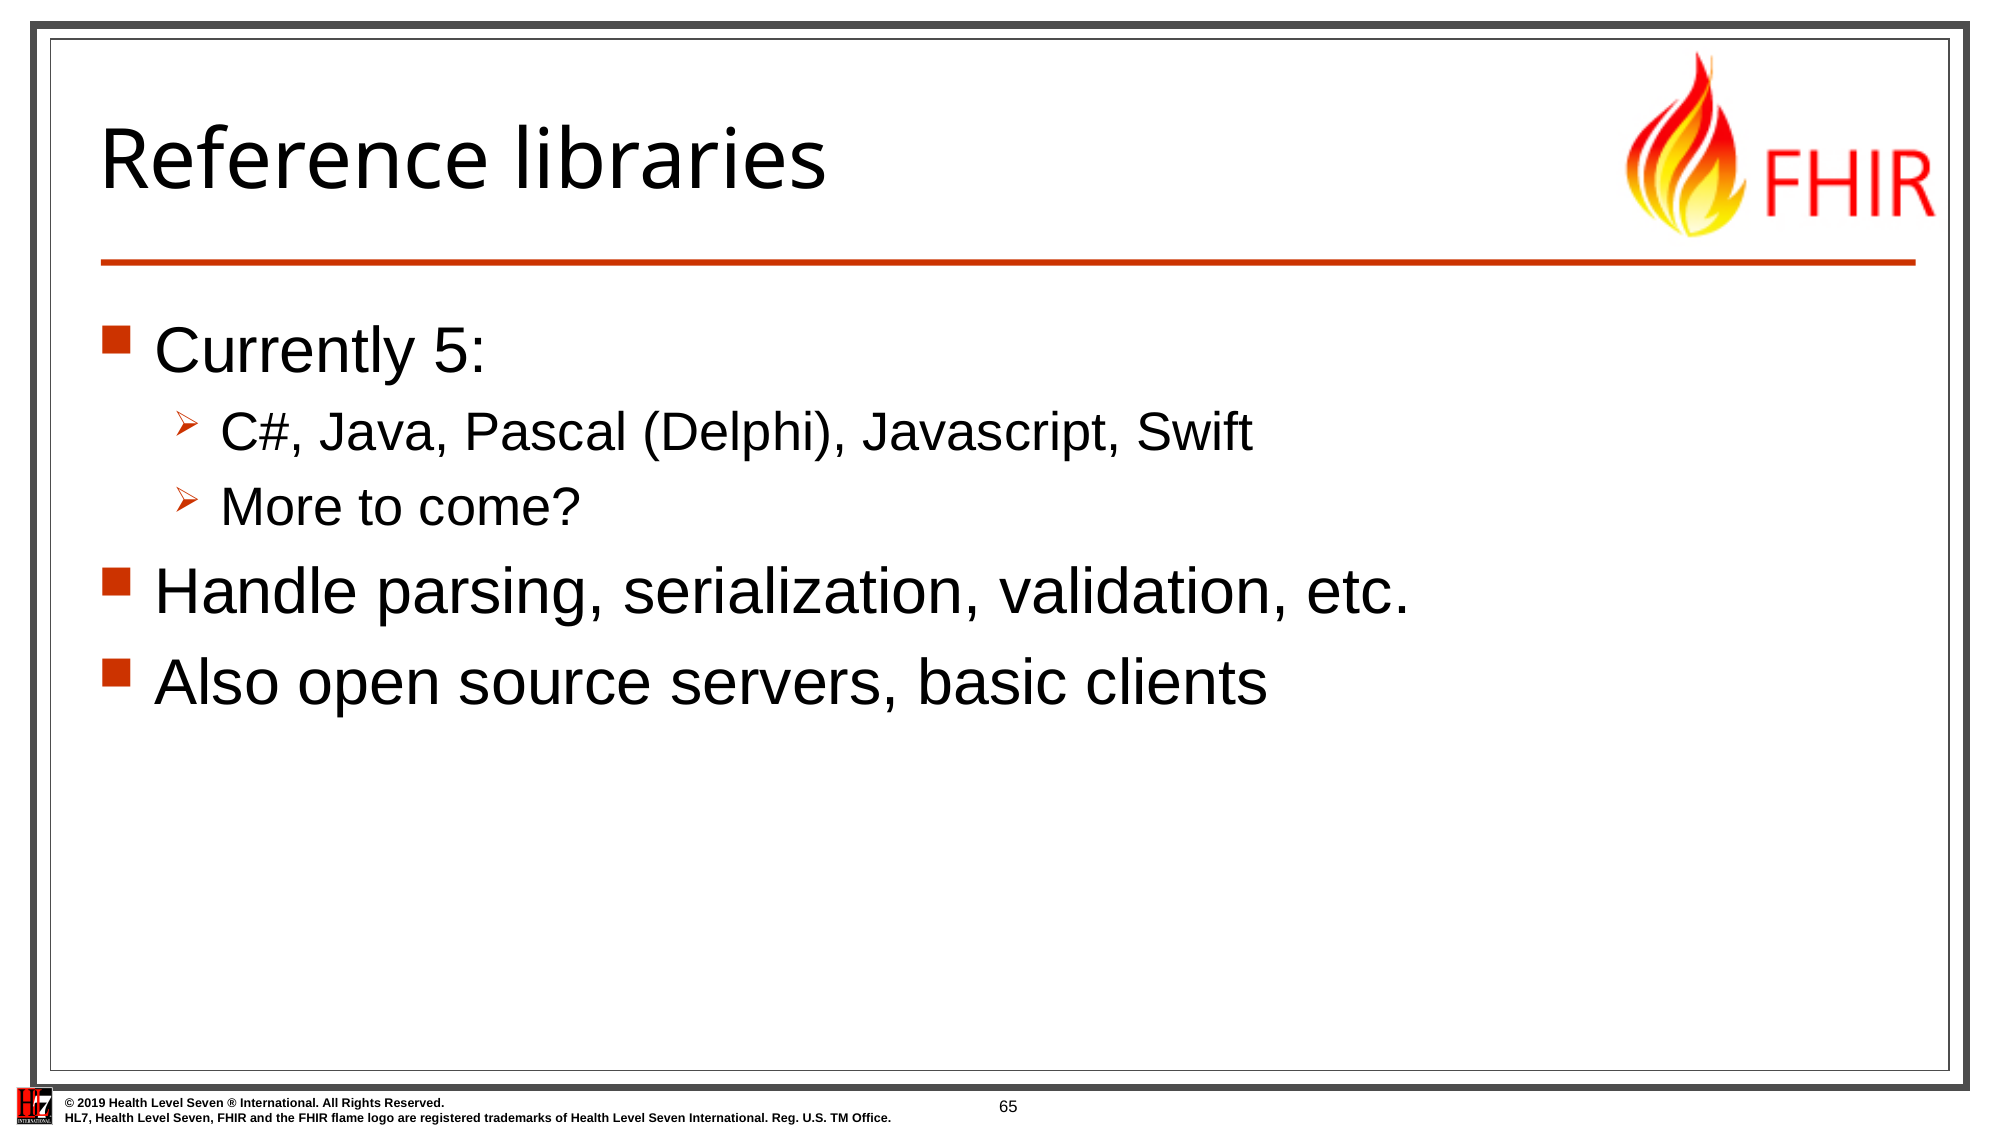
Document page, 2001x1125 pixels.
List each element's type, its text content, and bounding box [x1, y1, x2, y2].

picture [16, 1087, 53, 1125]
list Currently 5: C#, Java, Pascal (Delphi), Javascript, Swift More to come? Handle parsing, serialization, validation, etc. Also open source servers, basic clients [83, 299, 1917, 1026]
slide_number 65 [949, 1087, 1067, 1125]
title Reference libraries [83, 77, 1614, 213]
picture [1613, 41, 1948, 247]
